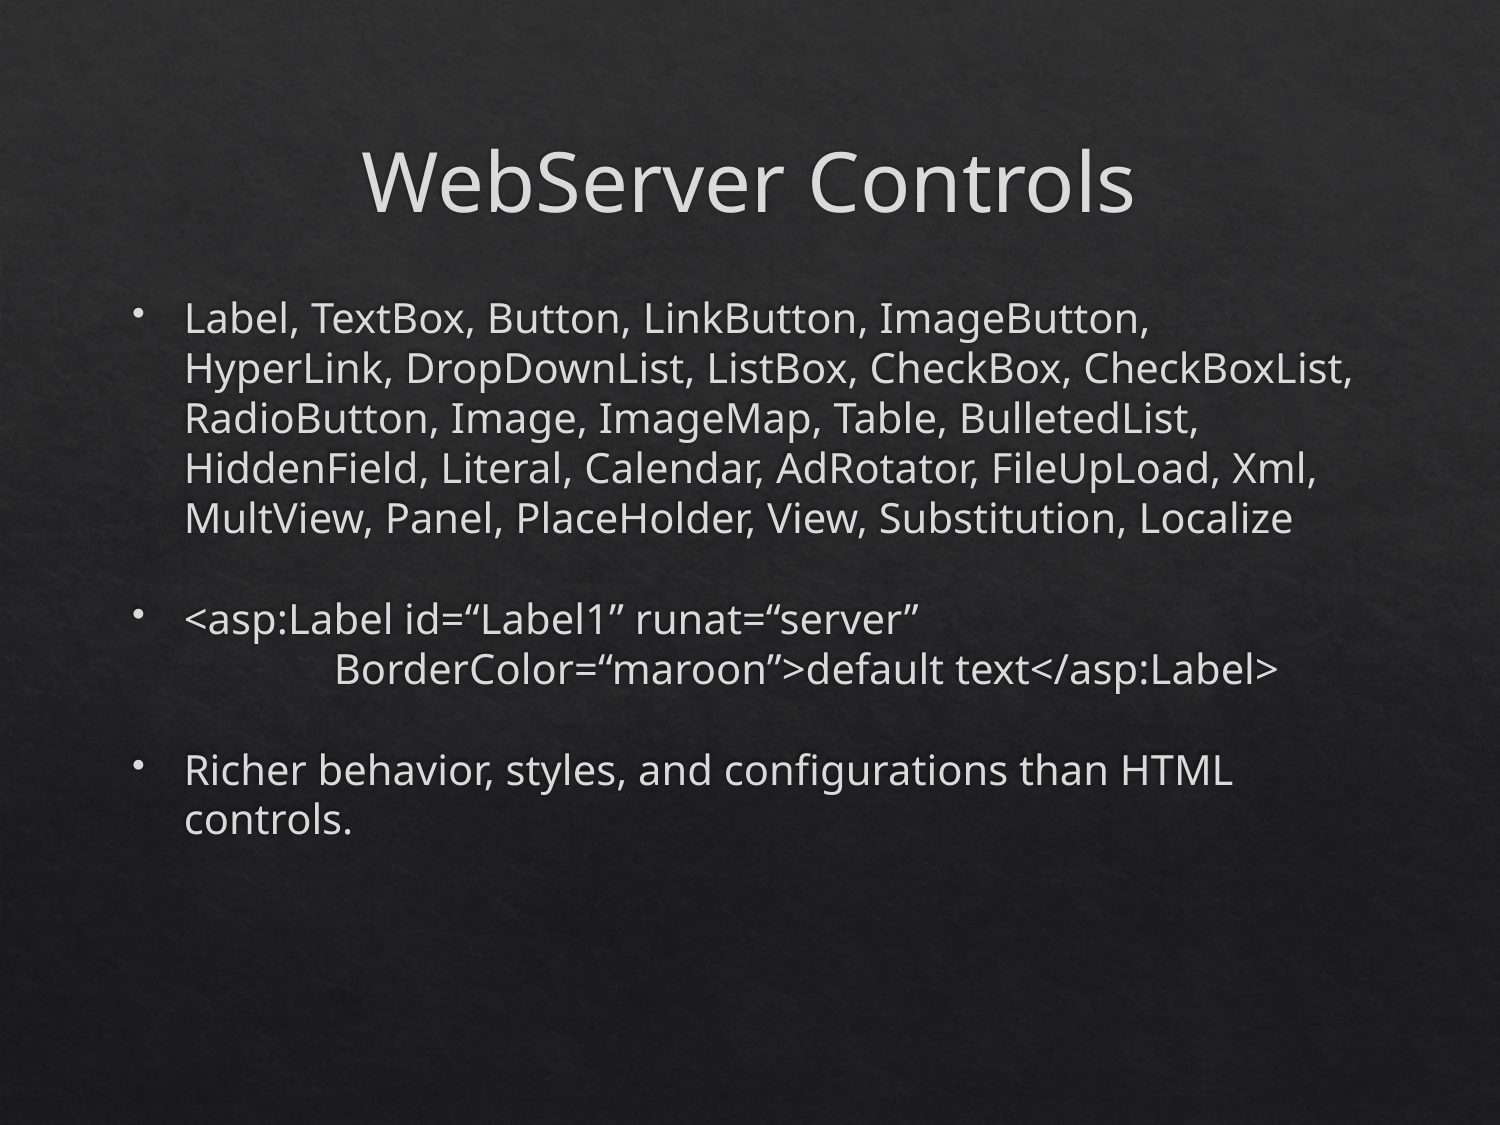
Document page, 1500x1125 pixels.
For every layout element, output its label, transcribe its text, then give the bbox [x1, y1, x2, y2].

title WebServer Controls [112, 99, 1387, 260]
list Label, TextBox, Button, LinkButton, ImageButton, HyperLink, DropDownList, ListBox, CheckBox, CheckBoxList, RadioButton, Image, ImageMap, Table, BulletedList, HiddenField, Literal, Calendar, AdRotator, FileUpLoad, Xml, MultView, Panel, PlaceHolder, View, Substitution, Localize <asp:Label id=“Label1” runat=“server” BorderColor=“maroon”>default text</asp:Label> Richer behavior, styles, and configurations than HTML controls. [112, 284, 1387, 950]
